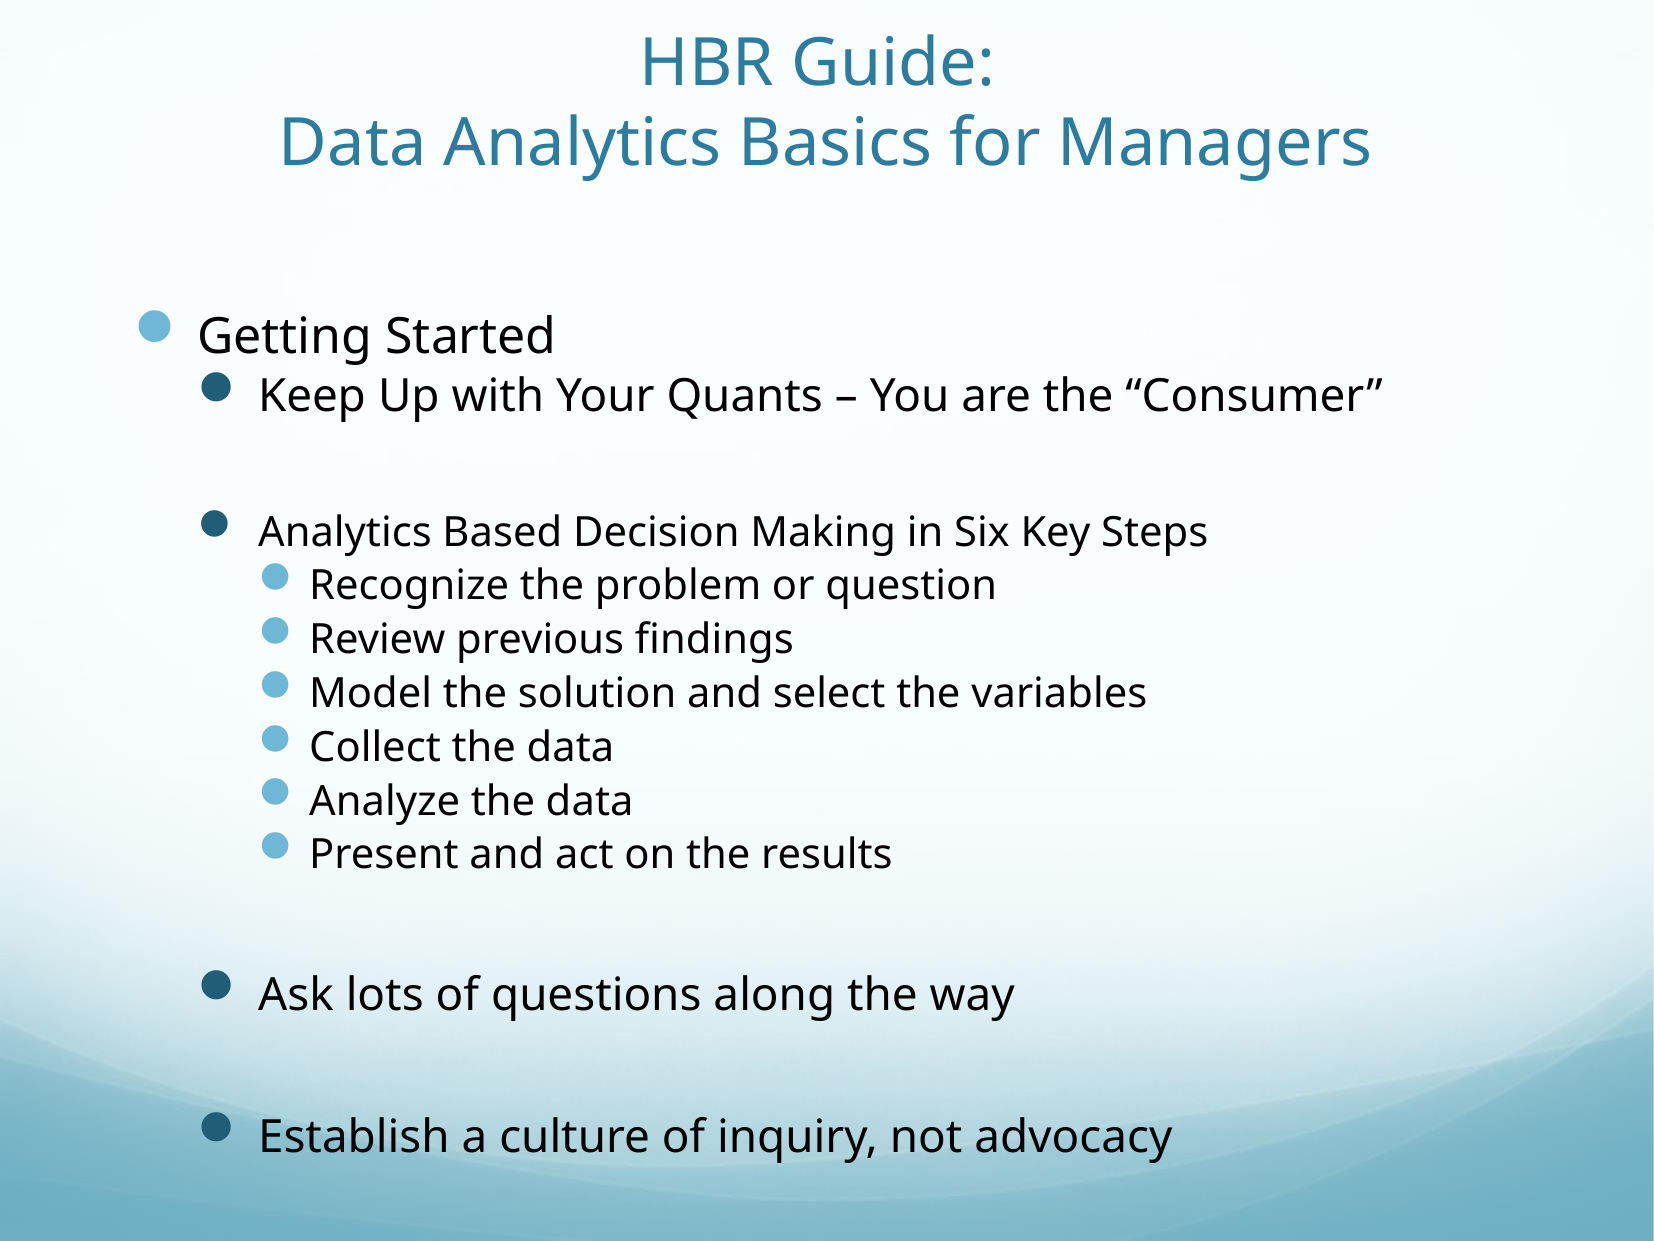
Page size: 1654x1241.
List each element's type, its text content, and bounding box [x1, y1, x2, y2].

list Getting Started Keep Up with Your Quants – You are the “Consumer” Analytics Based Decision Making in Six Key Steps Recognize the problem or question Review previous findings Model the solution and select the variables Collect the data Analyze the data Present and act on the results Ask lots of questions along the way Establish a culture of inquiry, not advocacy [117, 306, 1627, 1241]
picture [0, 0, 1654, 1241]
title HBR Guide: Data Analytics Basics for Managers [99, 0, 1554, 187]
